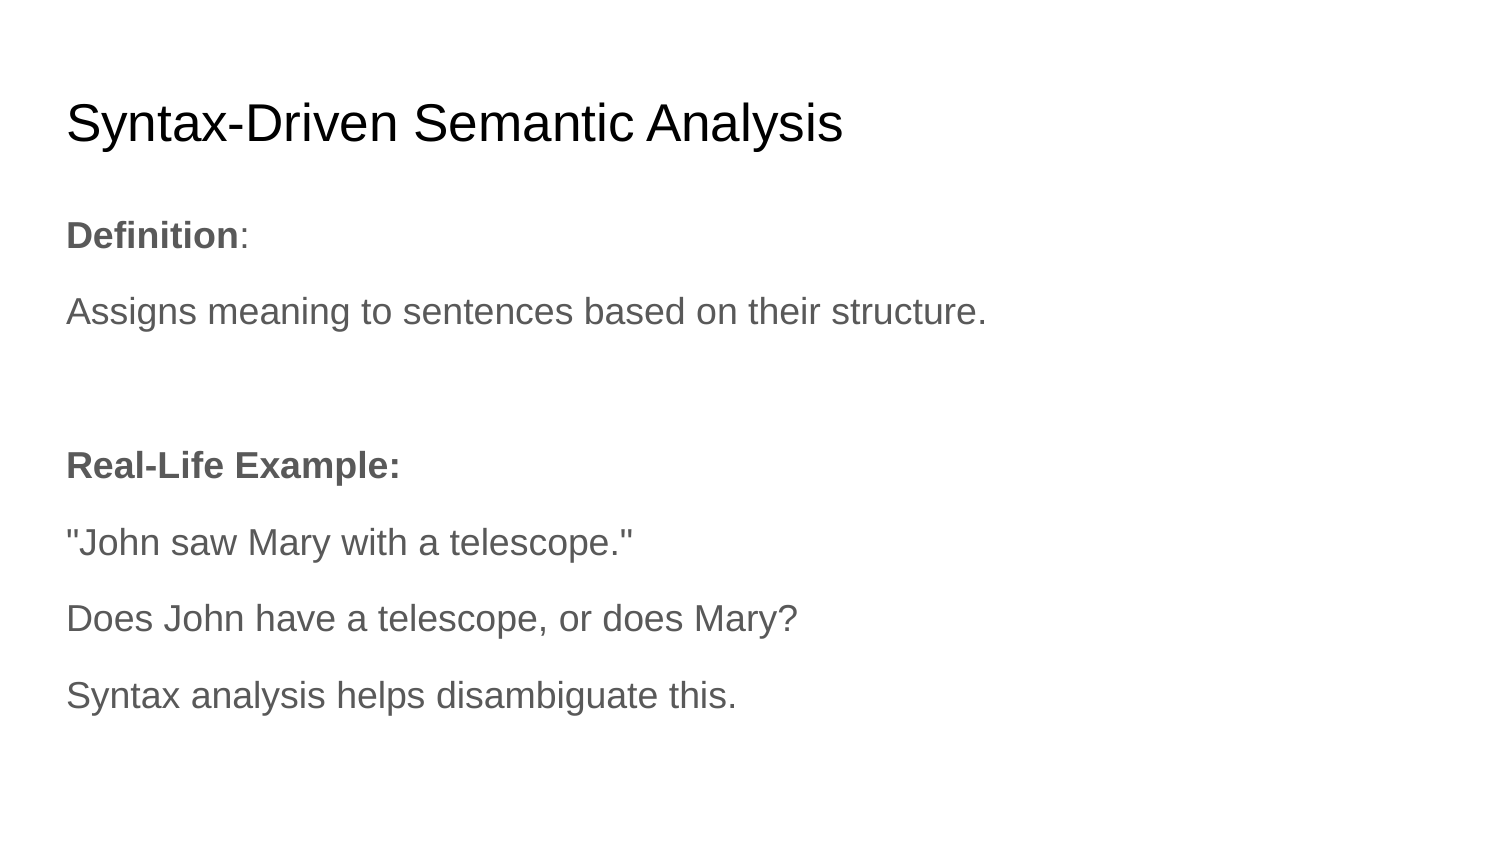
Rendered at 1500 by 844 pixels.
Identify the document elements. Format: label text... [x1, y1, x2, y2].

title Syntax-Driven Semantic Analysis [51, 72, 1449, 167]
list Definition: Assigns meaning to sentences based on their structure. Real-Life Example: "John saw Mary with a telescope." Does John have a telescope, or does Mary? Syntax analysis helps disambiguate this. [51, 189, 1449, 750]
